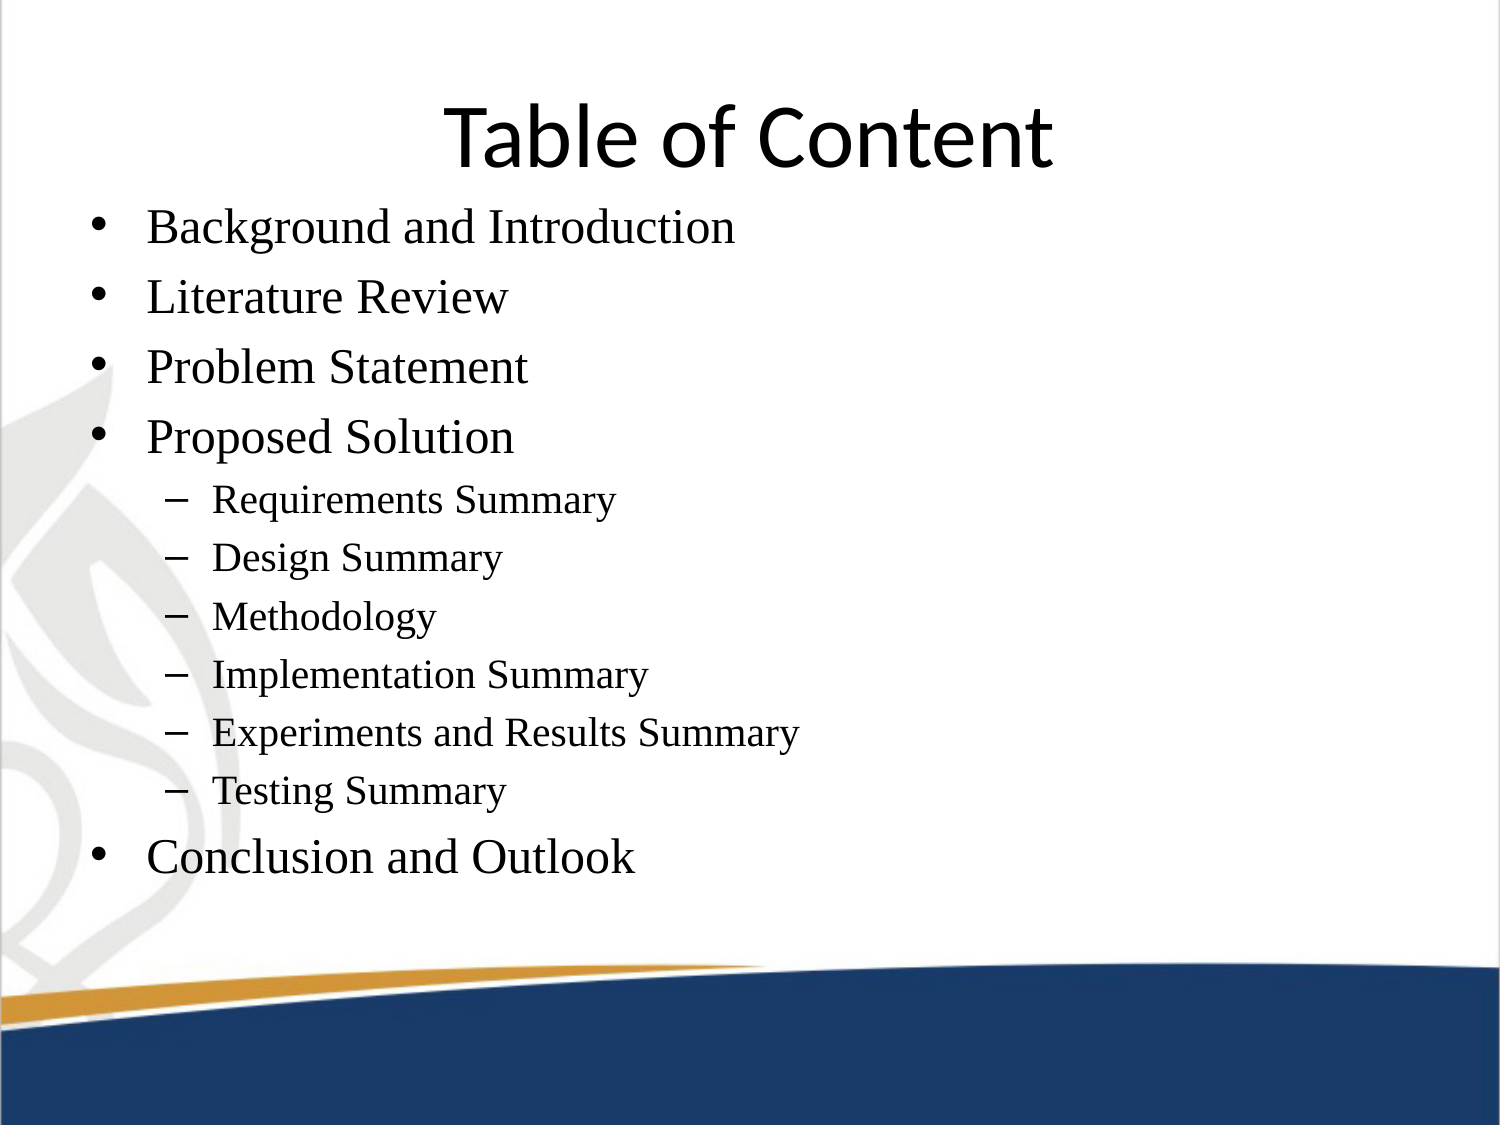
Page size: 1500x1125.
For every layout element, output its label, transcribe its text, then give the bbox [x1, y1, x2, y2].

list Background and Introduction Literature Review Problem Statement Proposed Solution Requirements Summary Design Summary Methodology Implementation Summary Experiments and Results Summary Testing Summary Conclusion and Outlook [75, 185, 1425, 971]
picture [0, 0, 1500, 1125]
title Table of Content [75, 36, 1425, 185]
